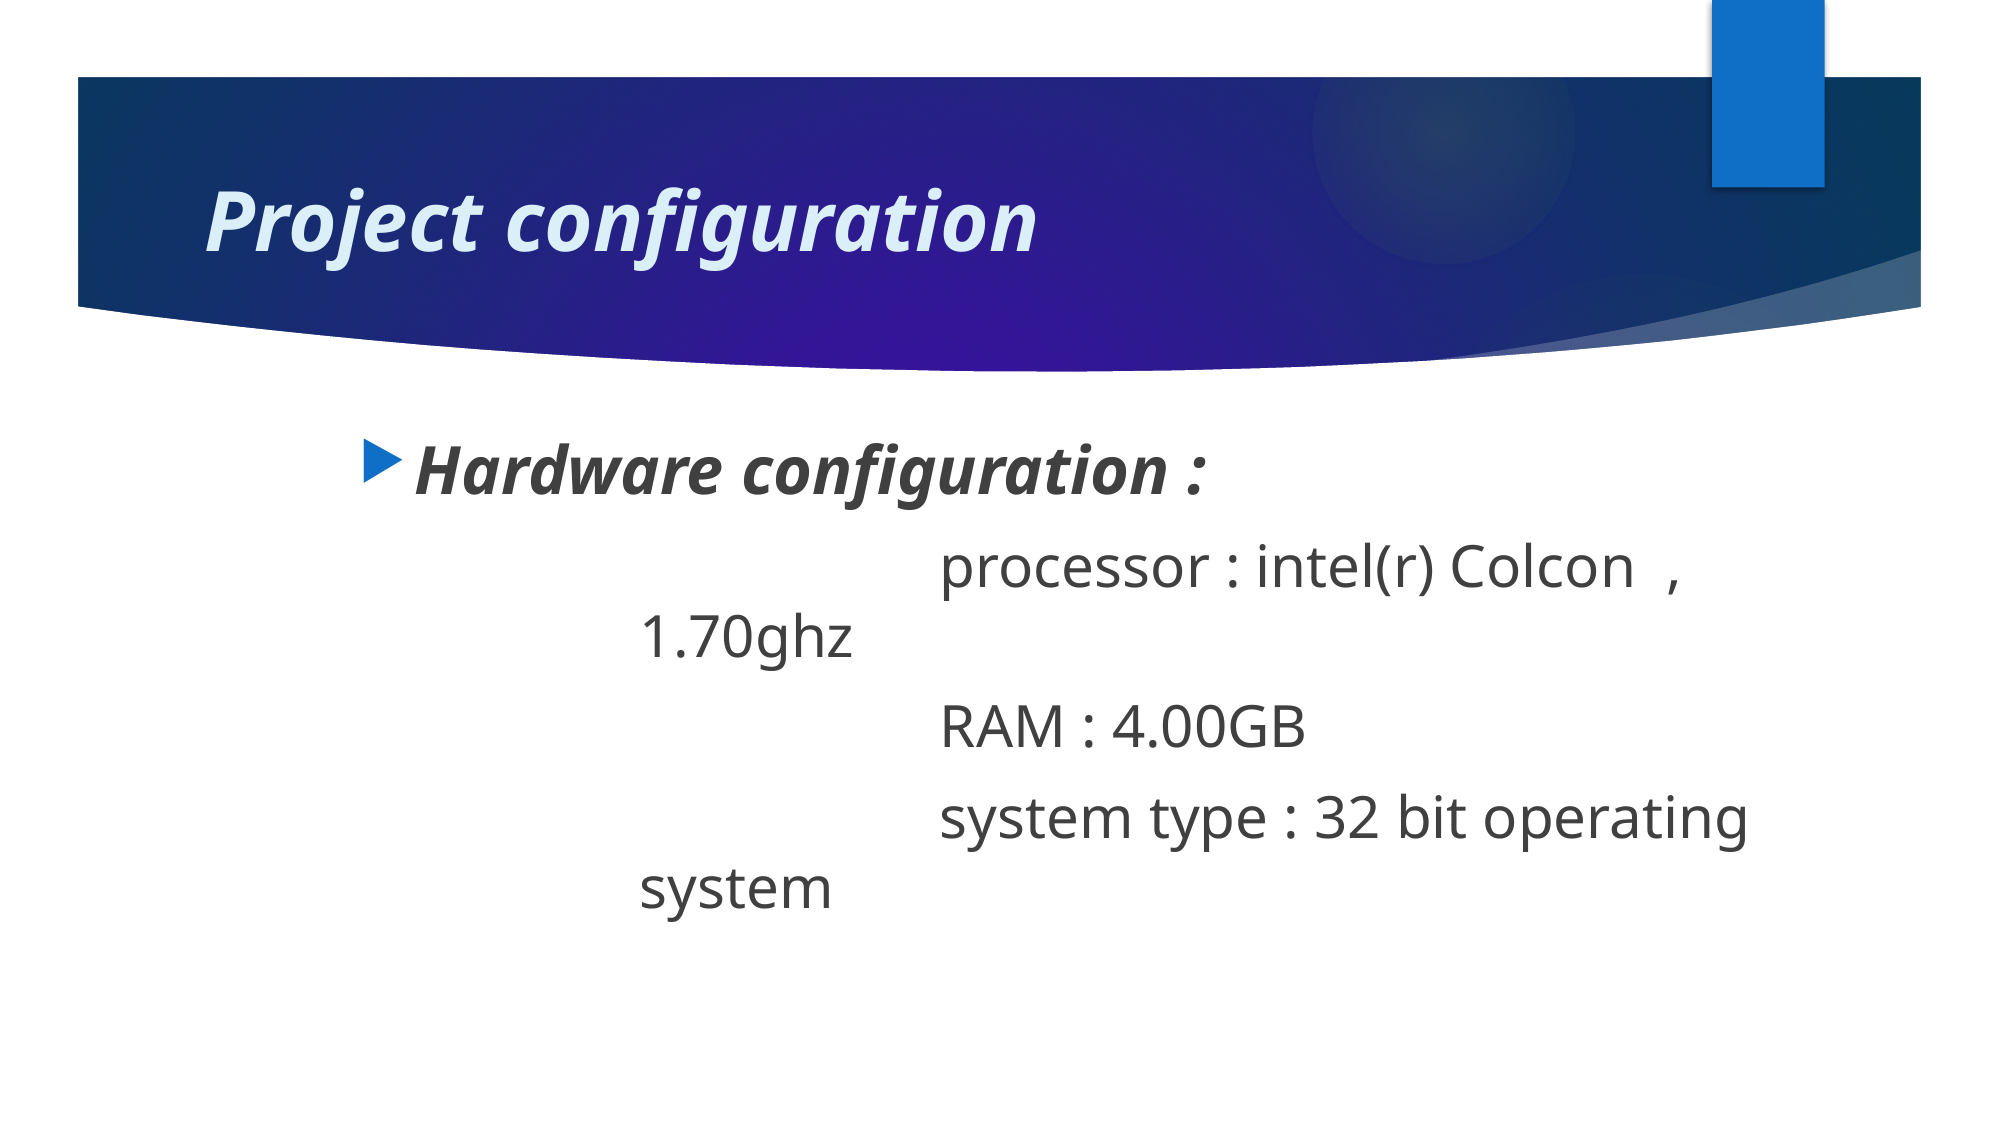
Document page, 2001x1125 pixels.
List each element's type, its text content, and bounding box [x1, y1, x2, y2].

title Project configuration [189, 159, 1627, 276]
list Hardware configuration : processor : intel(r) Colcon , 1.70ghz RAM : 4.00GB system type : 32 bit operating system [343, 420, 1792, 981]
